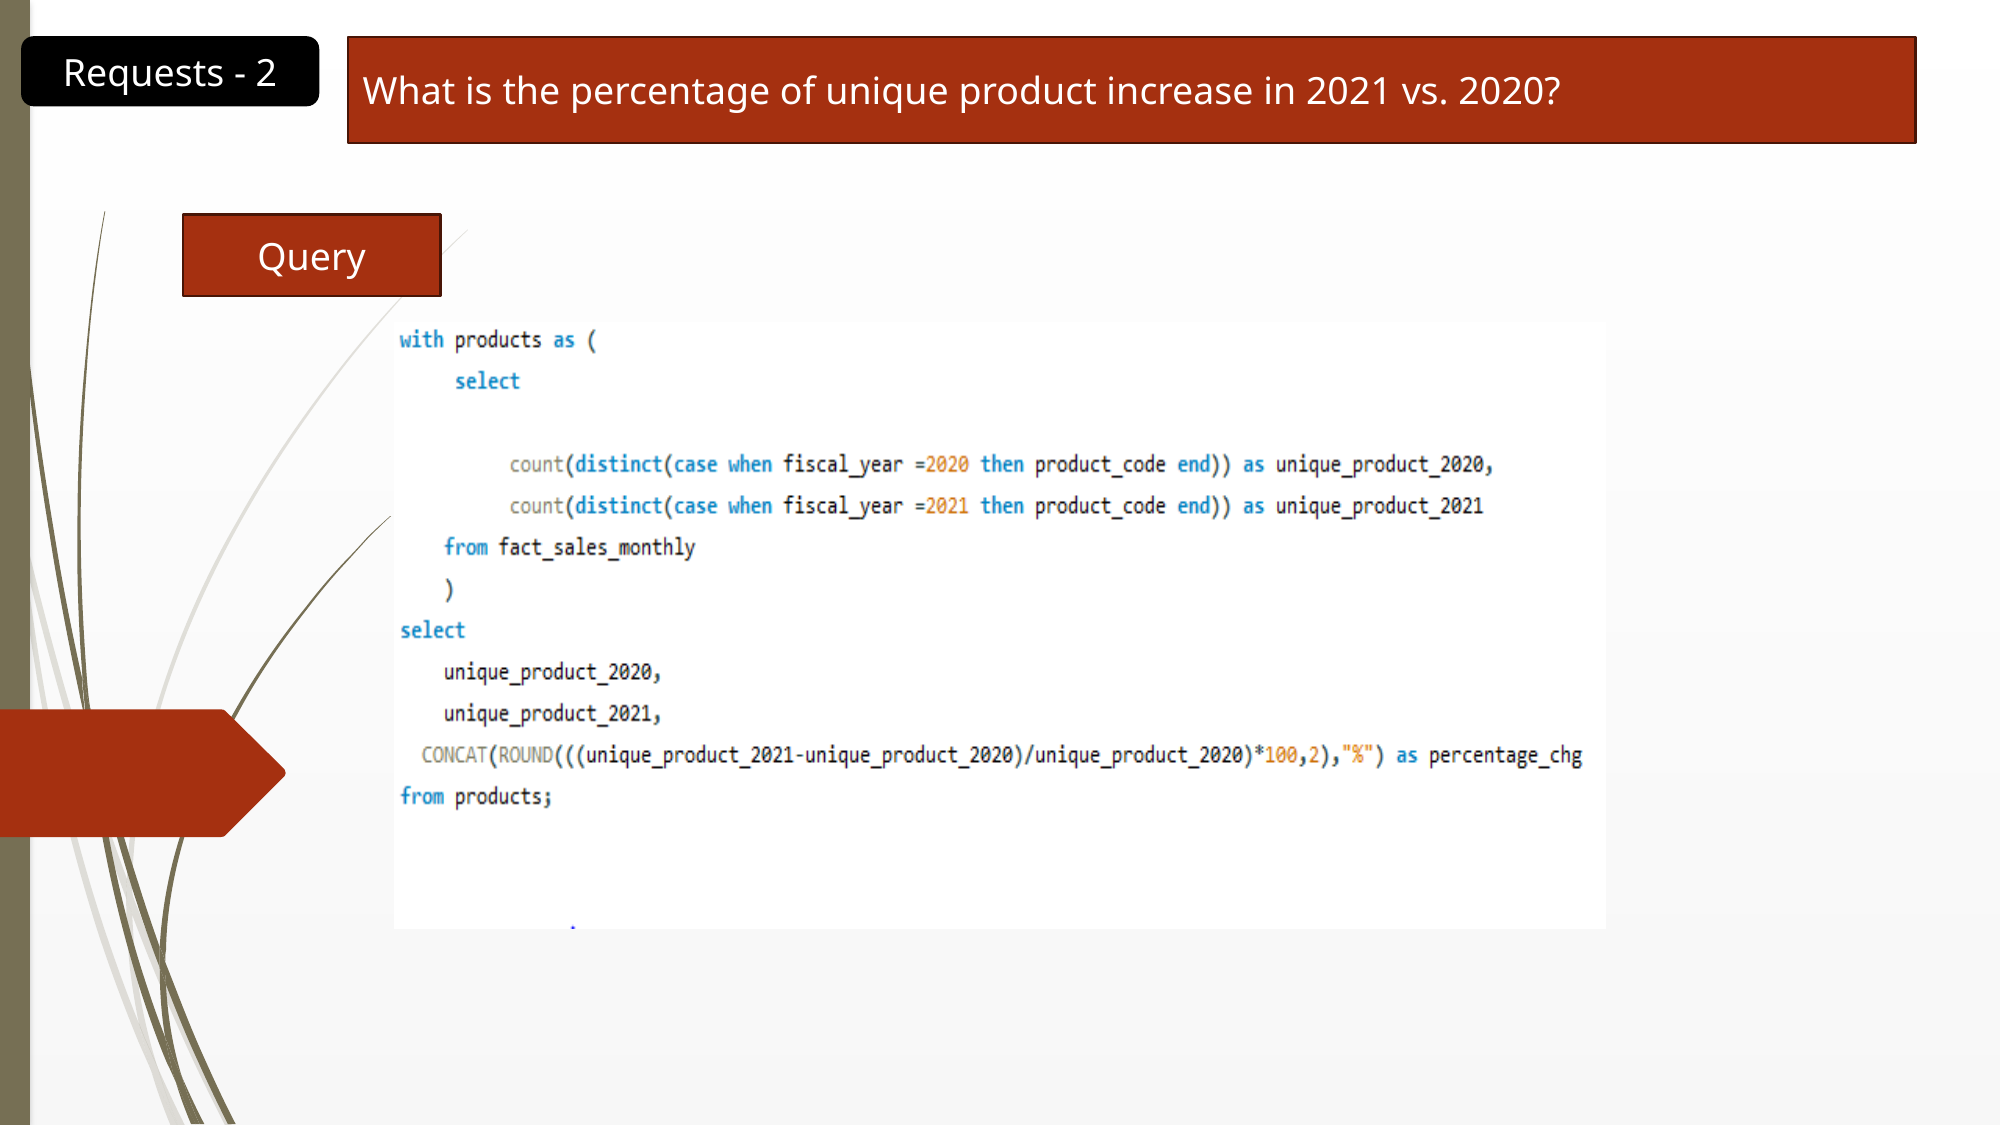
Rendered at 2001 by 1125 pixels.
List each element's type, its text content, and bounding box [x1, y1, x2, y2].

text_box What is the percentage of unique product increase in 2021 vs. 2020? [347, 36, 1917, 144]
text_box Query [182, 213, 442, 297]
text_box Requests - 2 [21, 36, 320, 107]
picture [394, 322, 1606, 929]
